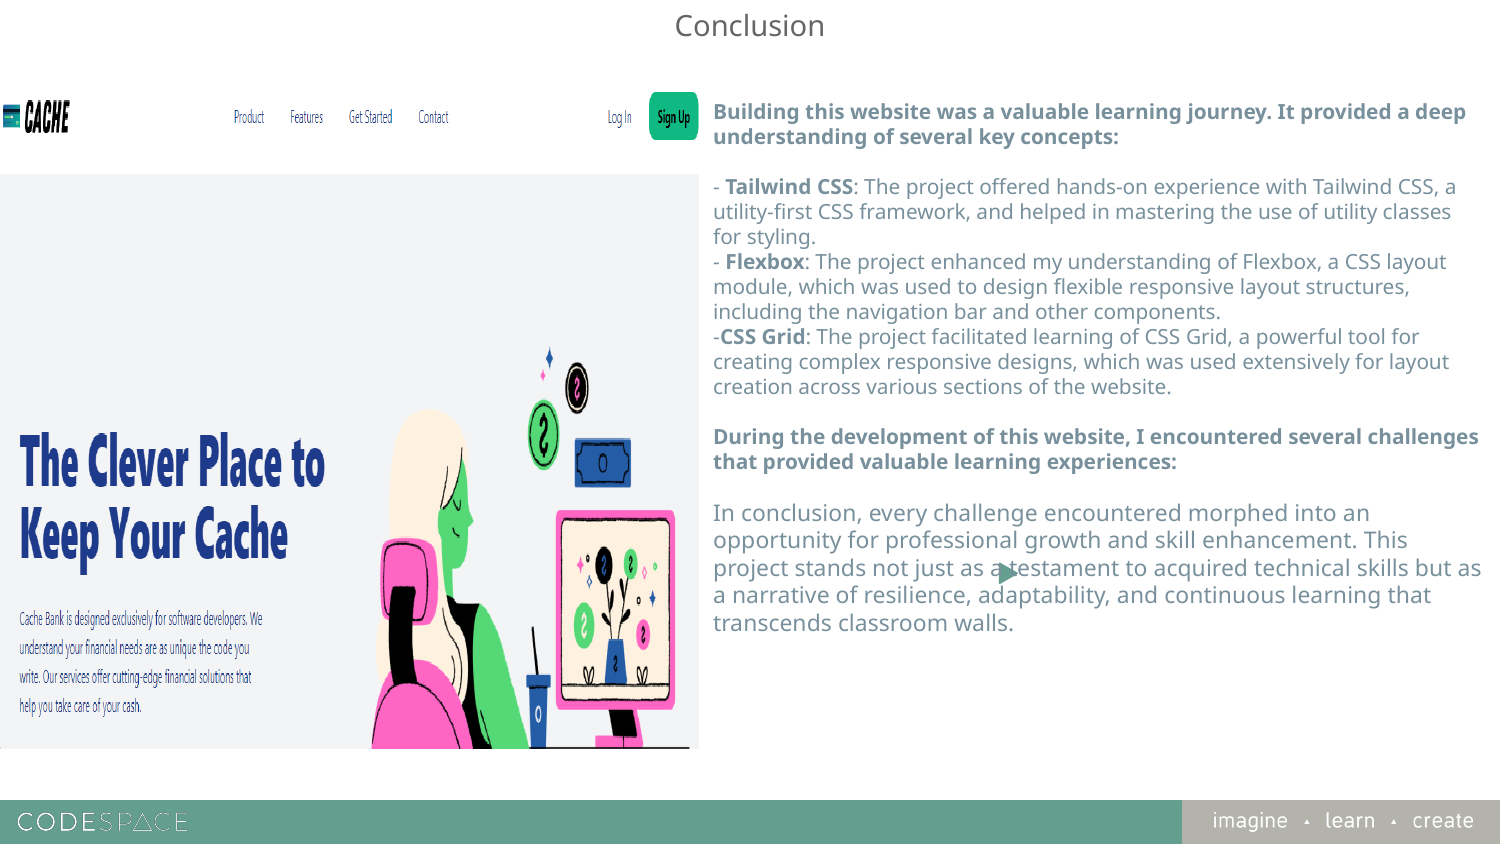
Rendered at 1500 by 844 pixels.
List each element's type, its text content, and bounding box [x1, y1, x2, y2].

text_box Building this website was a valuable learning journey. It provided a deep understanding of several key concepts: - Tailwind CSS: The project offered hands-on experience with Tailwind CSS, a utility-first CSS framework, and helped in mastering the use of utility classes for styling. - Flexbox: The project enhanced my understanding of Flexbox, a CSS layout module, which was used to design flexible responsive layout structures, including the navigation bar and other components. -CSS Grid: The project facilitated learning of CSS Grid, a powerful tool for creating complex responsive designs, which was used extensively for layout creation across various sections of the website. During the development of this website, I encountered several challenges that provided valuable learning experiences: In conclusion, every challenge encountered morphed into an opportunity for professional growth and skill enhancement. This project stands not just as a testament to acquired technical skills but as a narrative of resilience, adaptability, and continuous learning that transcends classroom walls. [698, 58, 1500, 789]
picture [0, 79, 699, 749]
text_box [1183, 800, 1500, 844]
picture [1214, 812, 1474, 832]
text_box Conclusion [374, 0, 1126, 50]
picture [14, 808, 191, 836]
text_box [0, 800, 1183, 844]
